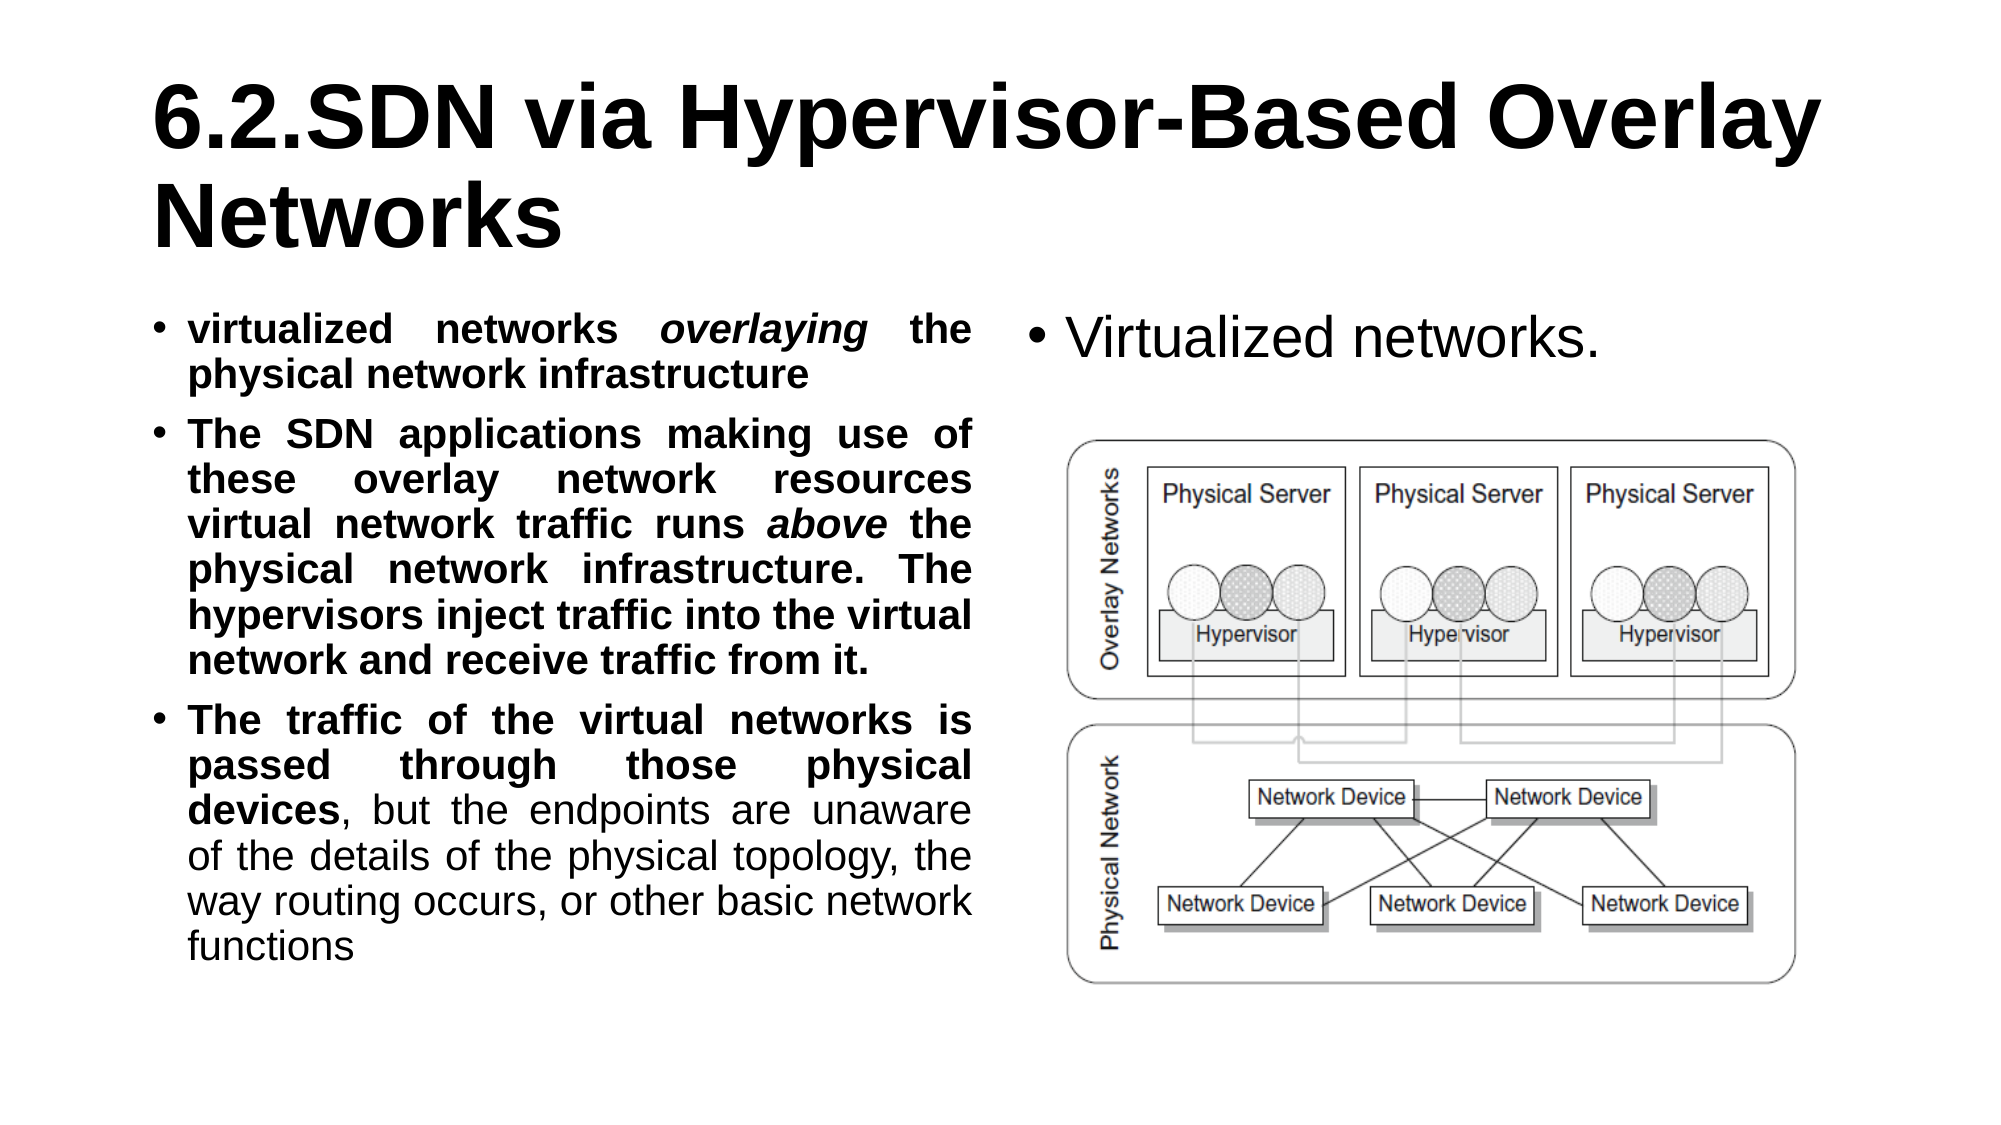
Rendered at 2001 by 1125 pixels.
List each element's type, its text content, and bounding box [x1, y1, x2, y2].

list Virtualized networks. [1012, 299, 1863, 1014]
title 6.2.SDN via Hypervisor-Based Overlay Networks [137, 59, 1863, 278]
list virtualized networks overlaying the physical network infrastructure The SDN applications making use of these overlay network resources virtual network traffic runs above the physical network infrastructure. The hypervisors inject traffic into the virtual network and receive traffic from it. The traffic of the virtual networks is passed through those physical devices, but the endpoints are unaware of the details of the physical topology, the way routing occurs, or other basic network functions [137, 299, 988, 1014]
picture [1047, 402, 1863, 1014]
